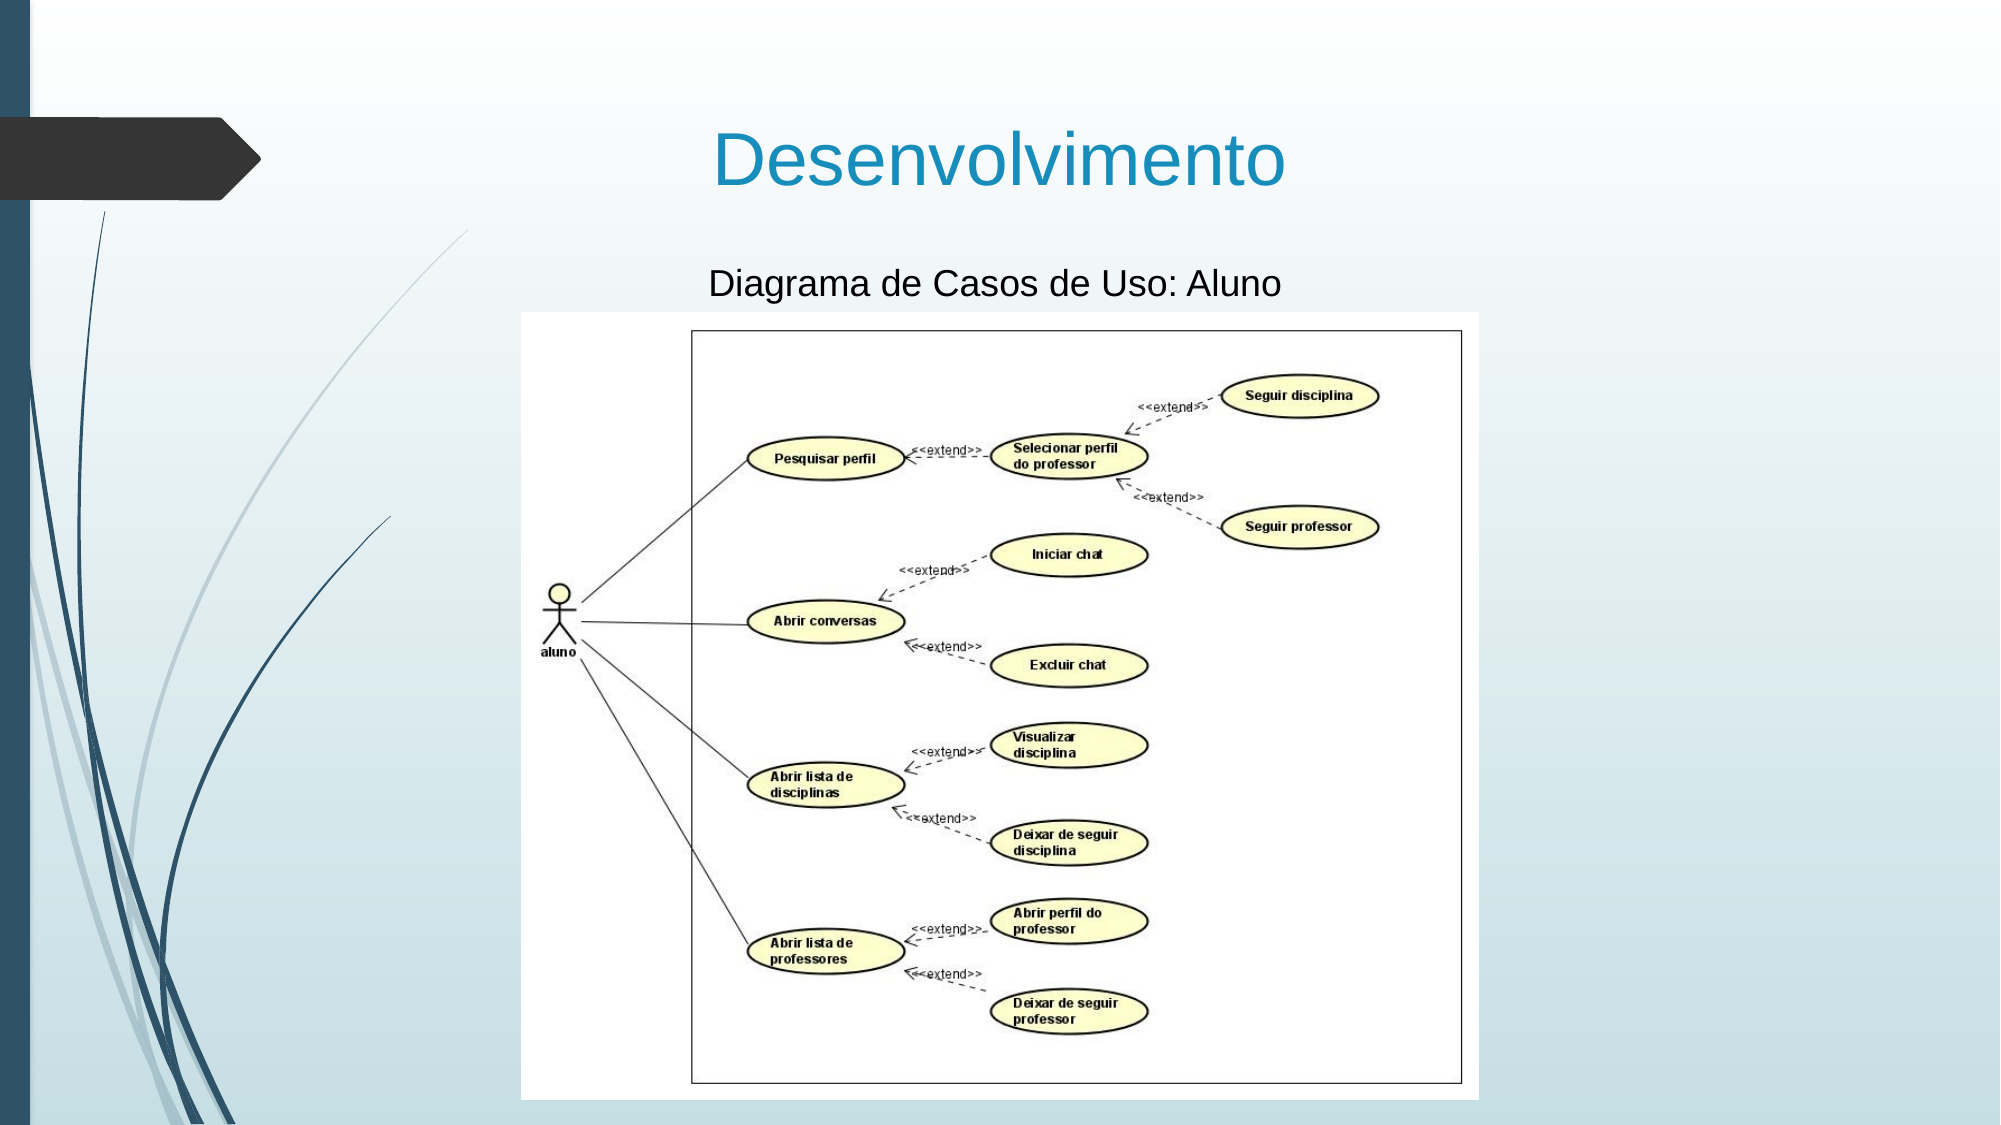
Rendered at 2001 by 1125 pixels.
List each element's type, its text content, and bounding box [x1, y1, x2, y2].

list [521, 312, 1479, 1100]
title Desenvolvimento [269, 102, 1731, 313]
text_box Diagrama de Casos de Uso: Aluno [693, 251, 1298, 311]
